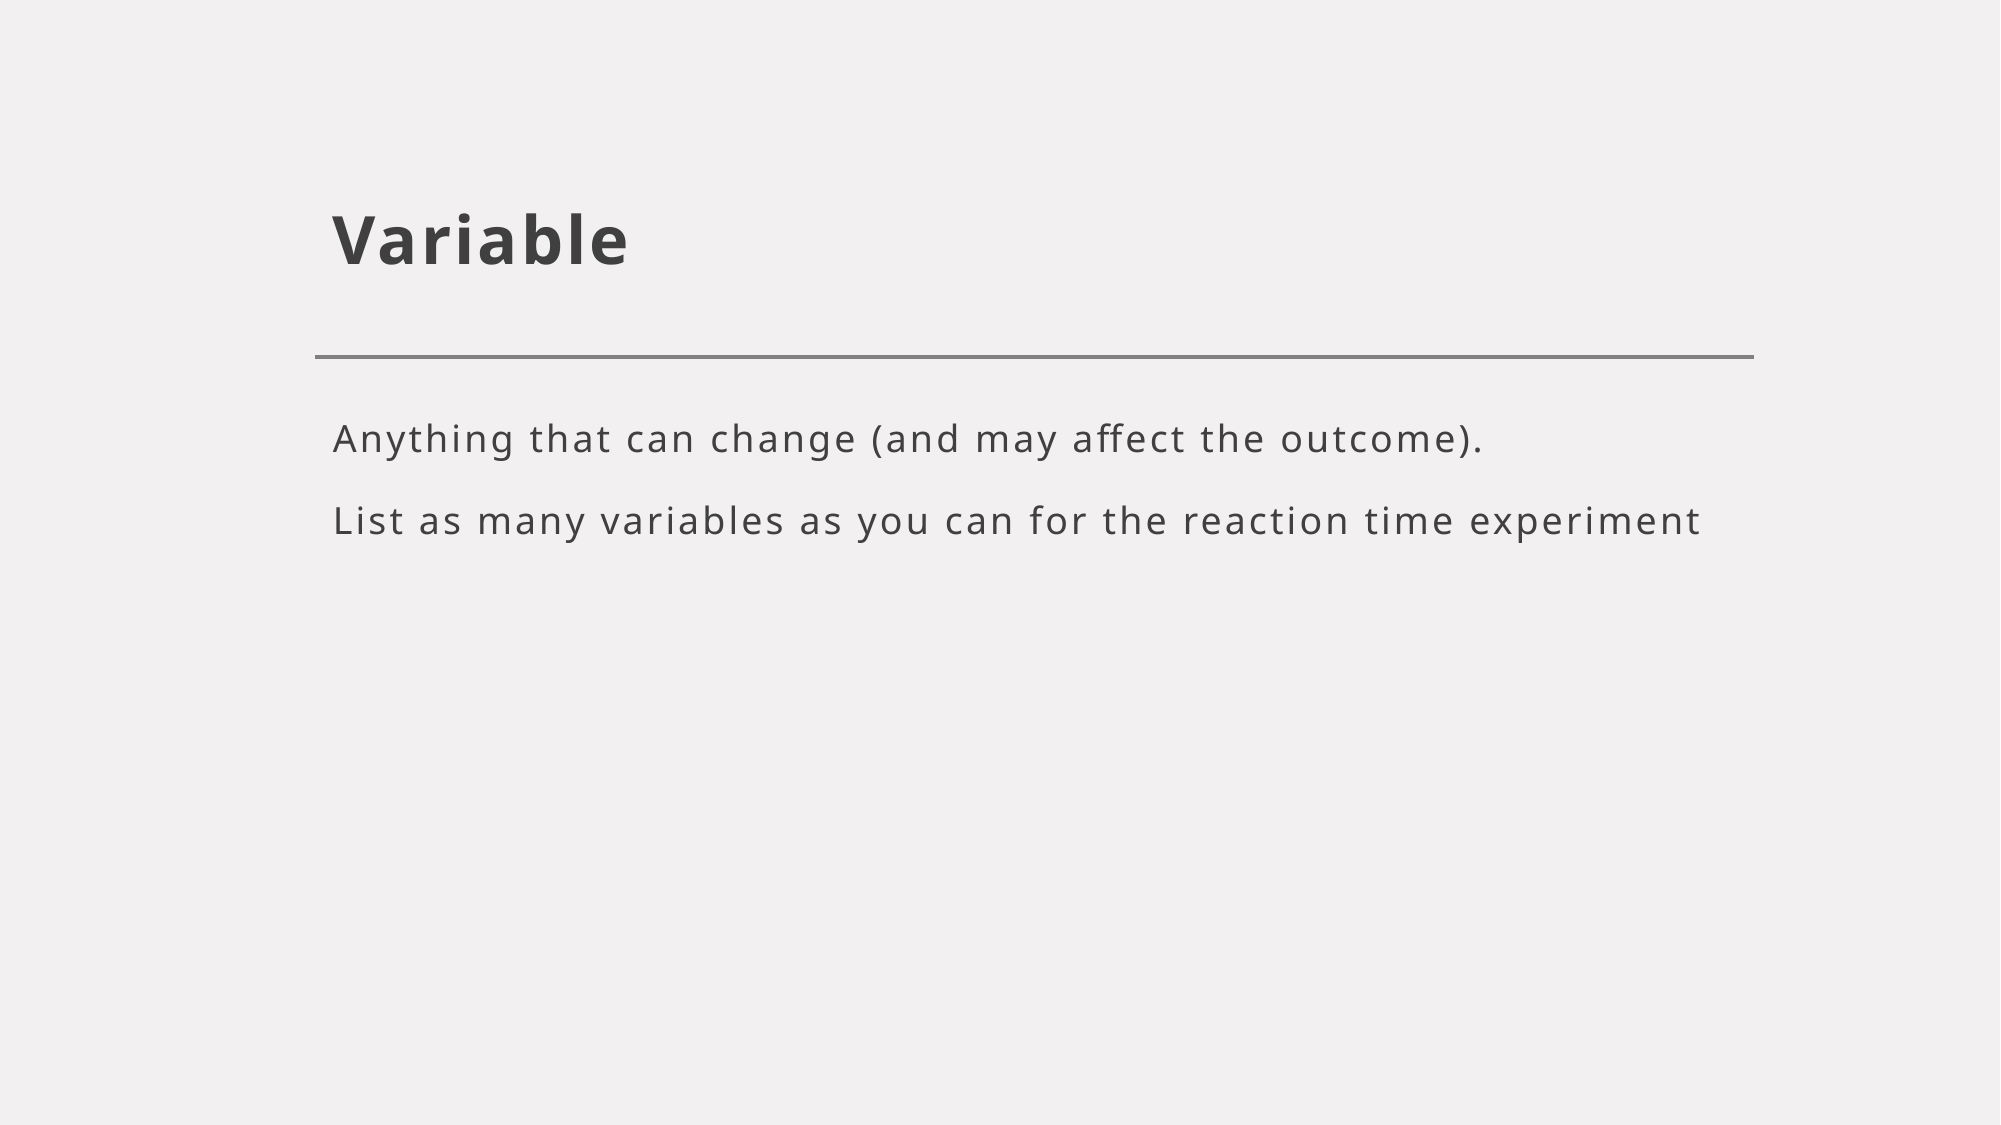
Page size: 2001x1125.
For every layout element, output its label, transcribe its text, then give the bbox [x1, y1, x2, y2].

list Anything that can change (and may affect the outcome). List as many variables as you can for the reaction time experiment [315, 379, 1754, 979]
title Variable [315, 72, 1754, 294]
